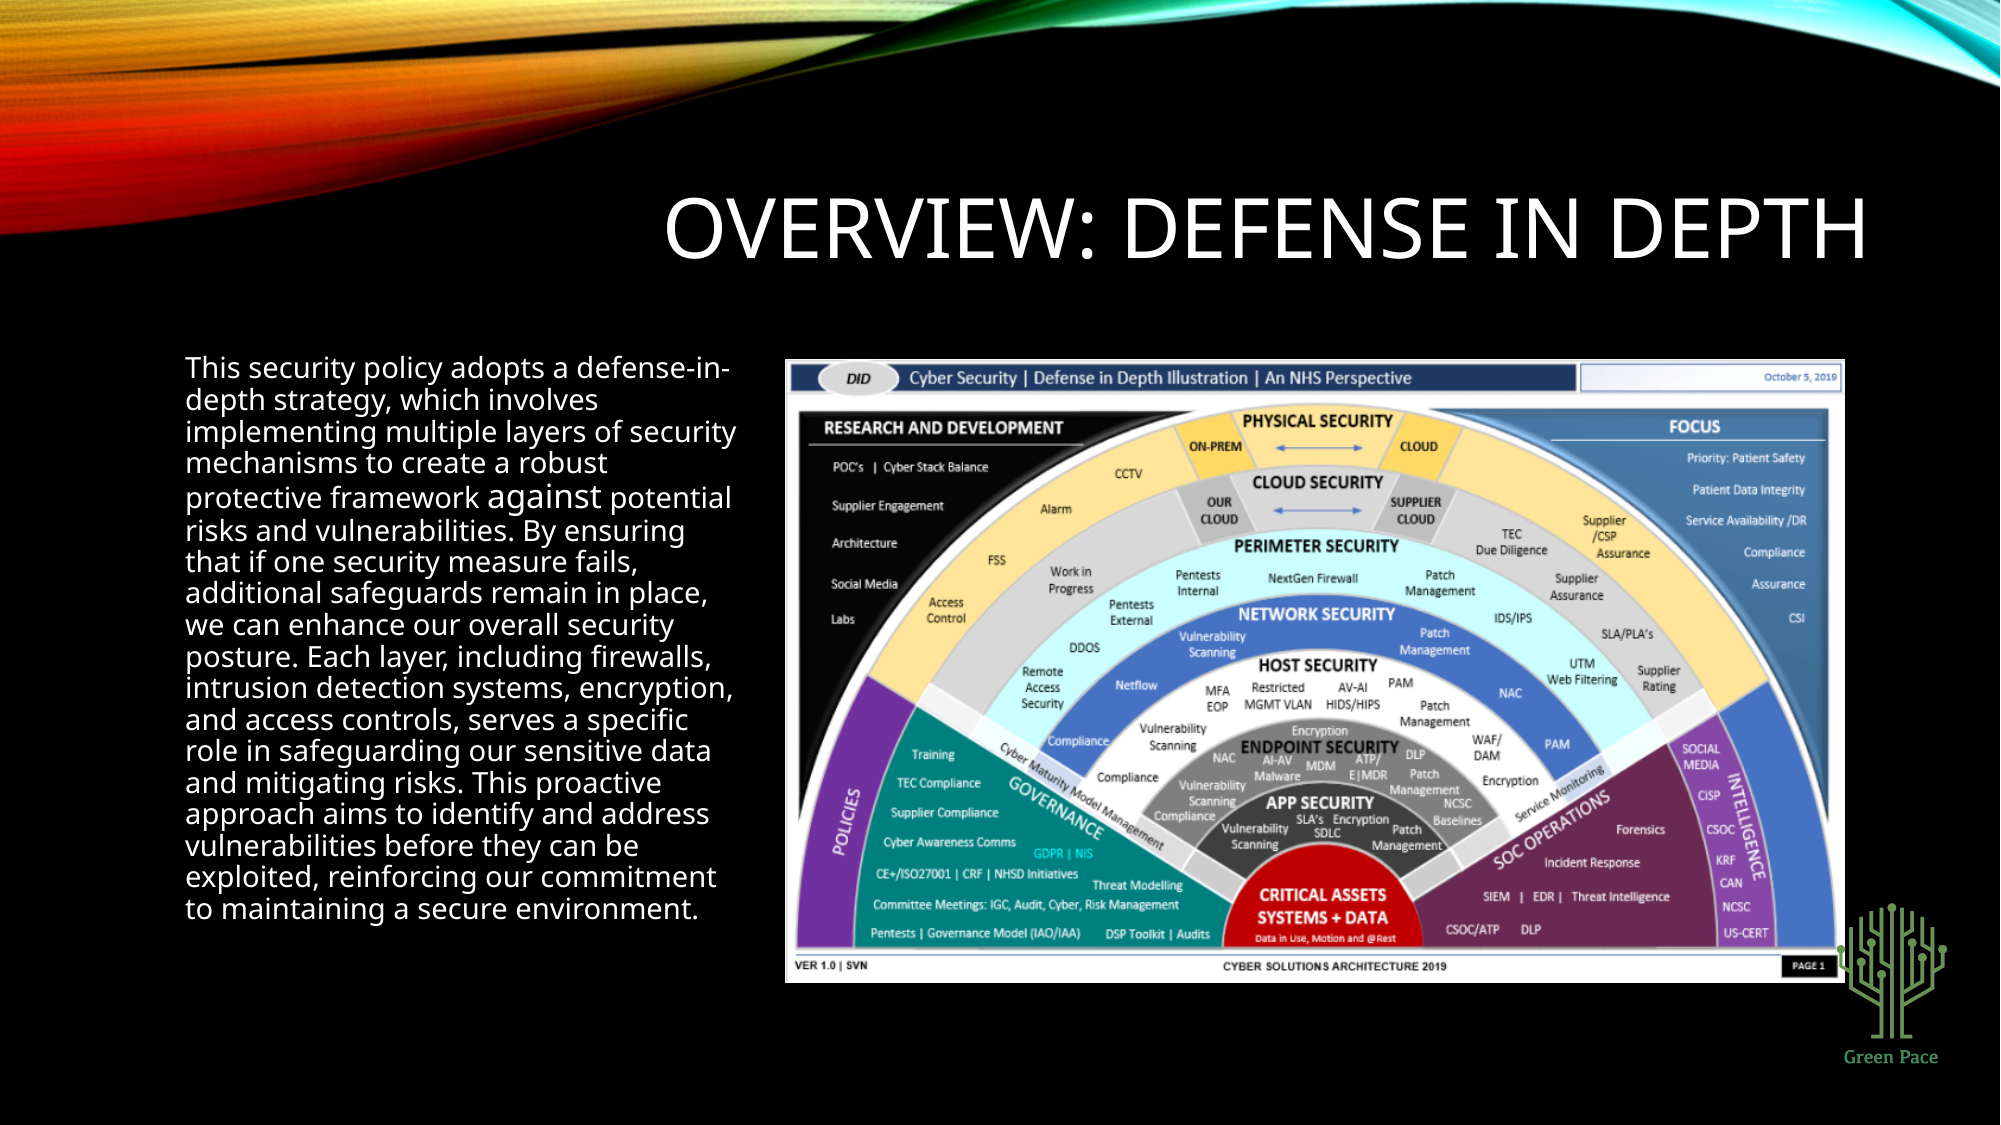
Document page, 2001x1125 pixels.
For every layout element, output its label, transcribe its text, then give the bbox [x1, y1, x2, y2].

picture [0, 0, 2000, 237]
title OVERVIEW: DEFENSE IN DEPTH [474, 125, 1888, 338]
list This security policy adopts a defense-in-depth strategy, which involves implementing multiple layers of security mechanisms to create a robust protective framework against potential risks and vulnerabilities. By ensuring that if one security measure fails, additional safeguards remain in place, we can enhance our overall security posture. Each layer, including firewalls, intrusion detection systems, encryption, and access controls, serves a specific role in safeguarding our sensitive data and mitigating risks. This proactive approach aims to identify and address vulnerabilities before they can be exploited, reinforcing our commitment to maintaining a secure environment. [57, 346, 757, 1007]
picture [785, 359, 1964, 1082]
